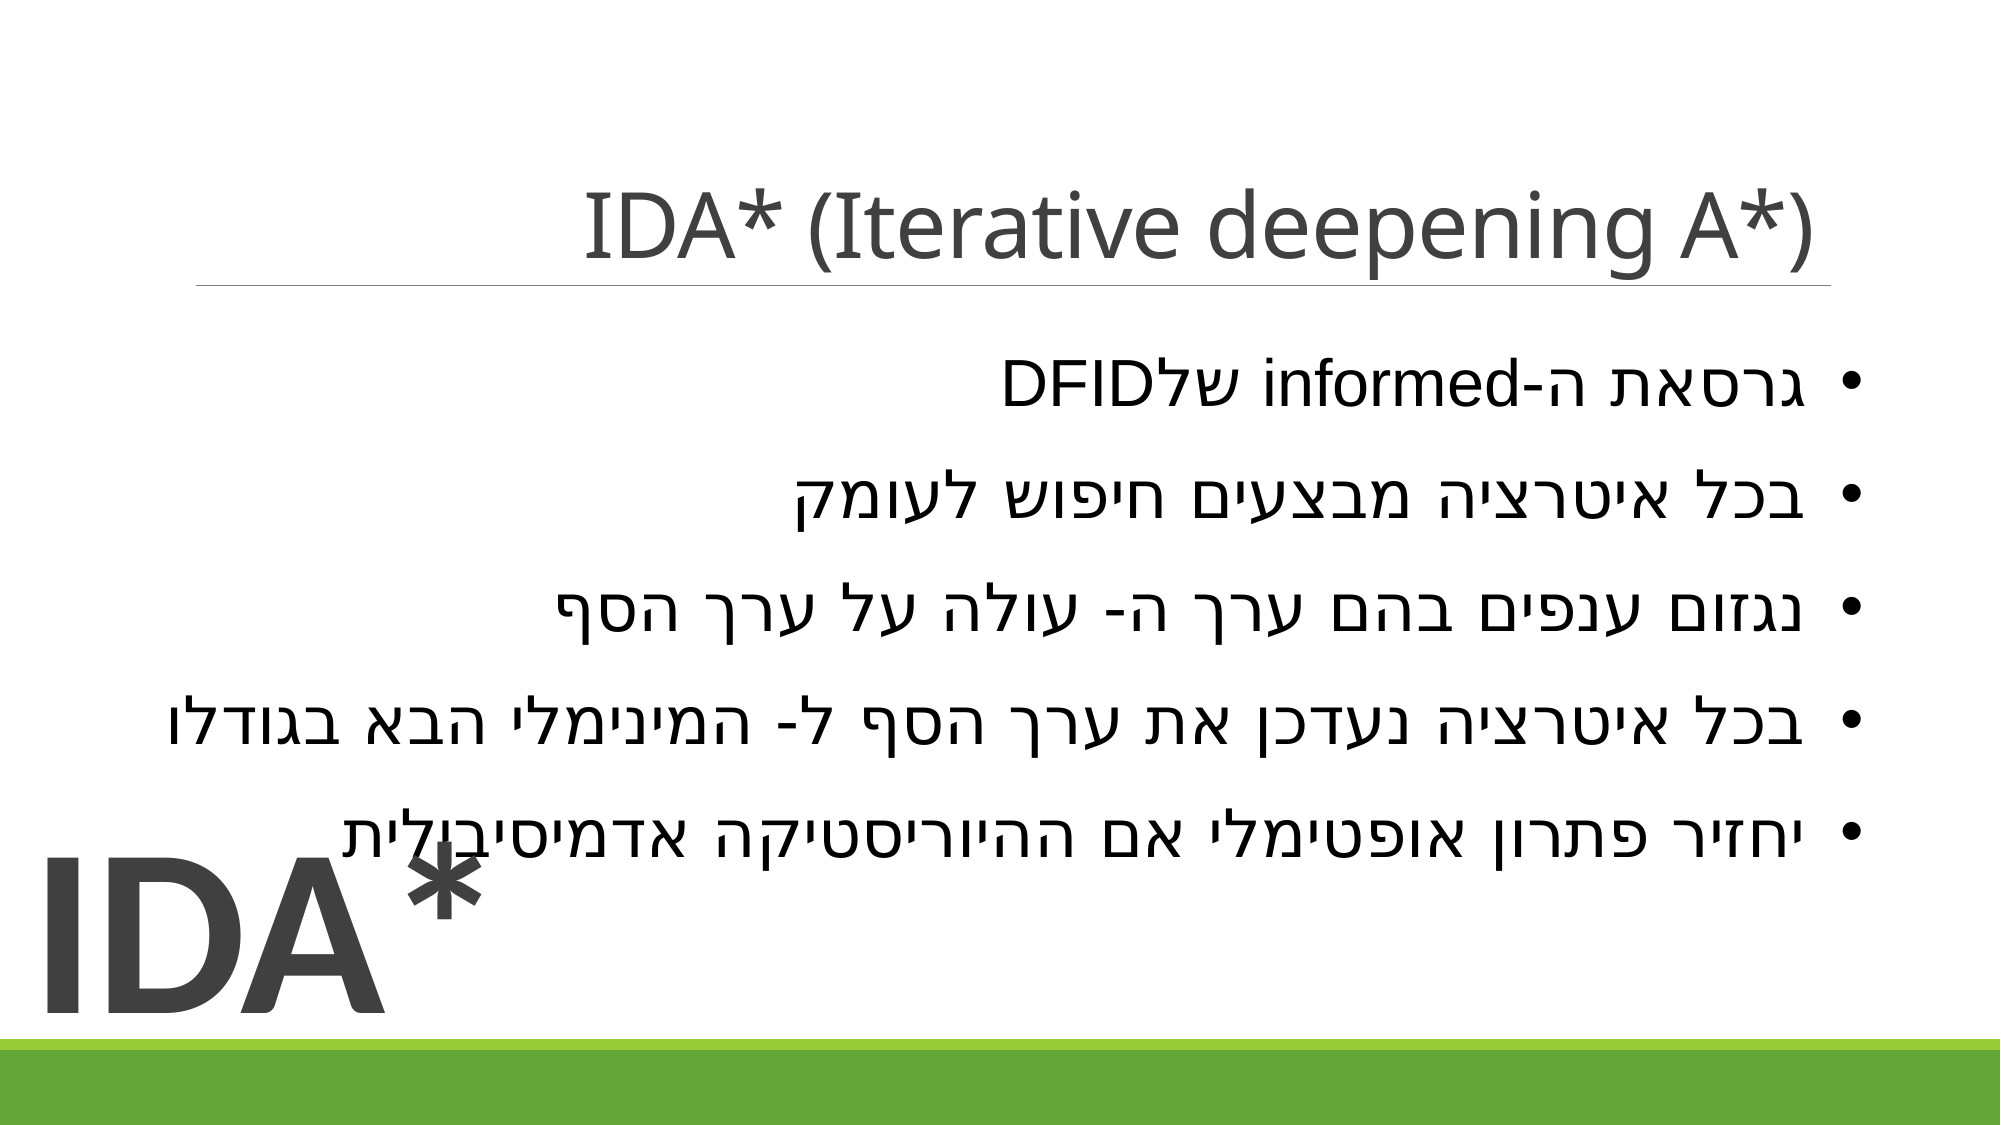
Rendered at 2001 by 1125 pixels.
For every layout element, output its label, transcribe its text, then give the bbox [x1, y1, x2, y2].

text_box [38, 321, 1877, 431]
text_box IDA* [16, 766, 575, 1069]
title IDA* (Iterative deepening A*) [86, 47, 1830, 285]
